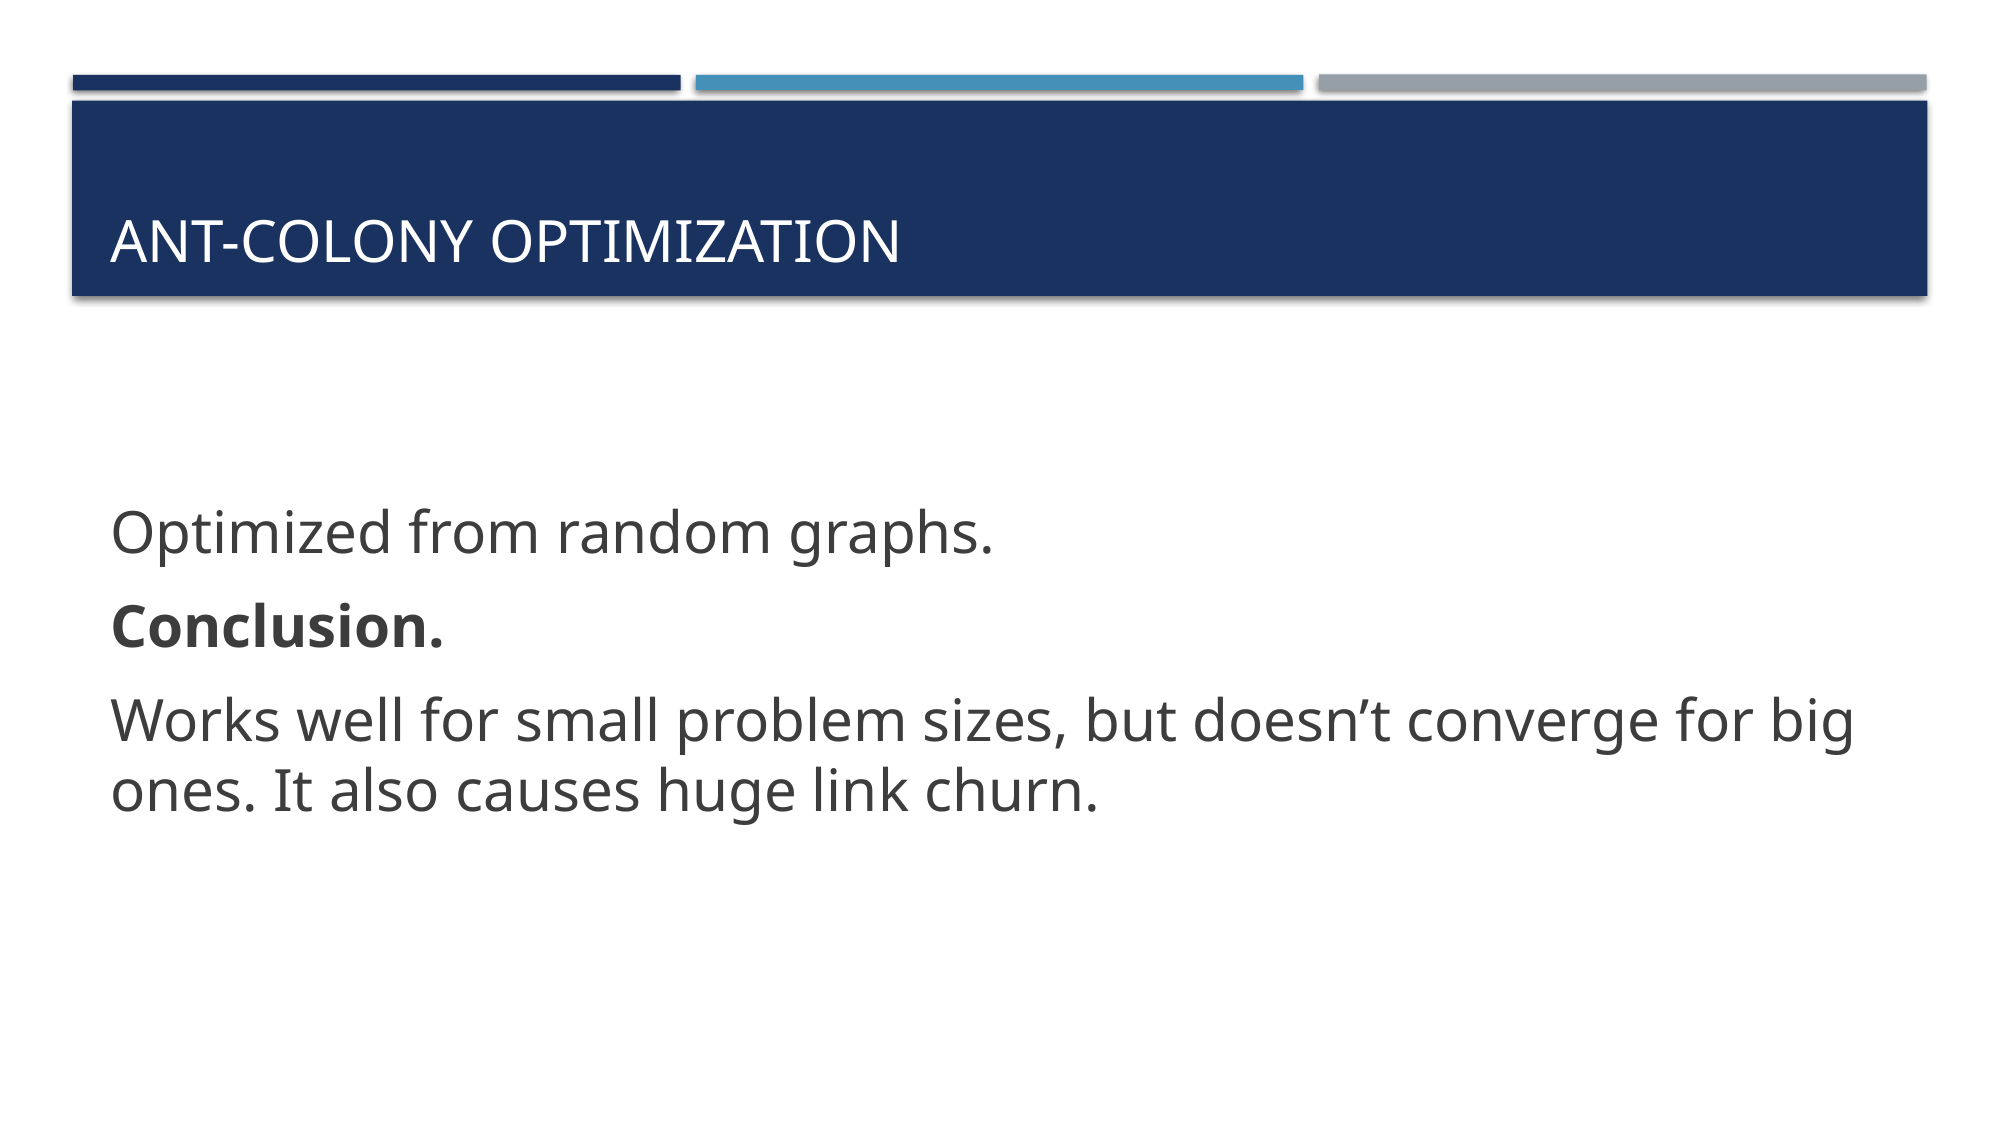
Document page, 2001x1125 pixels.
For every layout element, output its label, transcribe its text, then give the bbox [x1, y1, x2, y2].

title ANT-COLONY OPTIMIZATION [95, 115, 1905, 282]
list Optimized from random graphs. Conclusion. Works well for small problem sizes, but doesn’t converge for big ones. It also causes huge link churn. [95, 357, 1905, 962]
